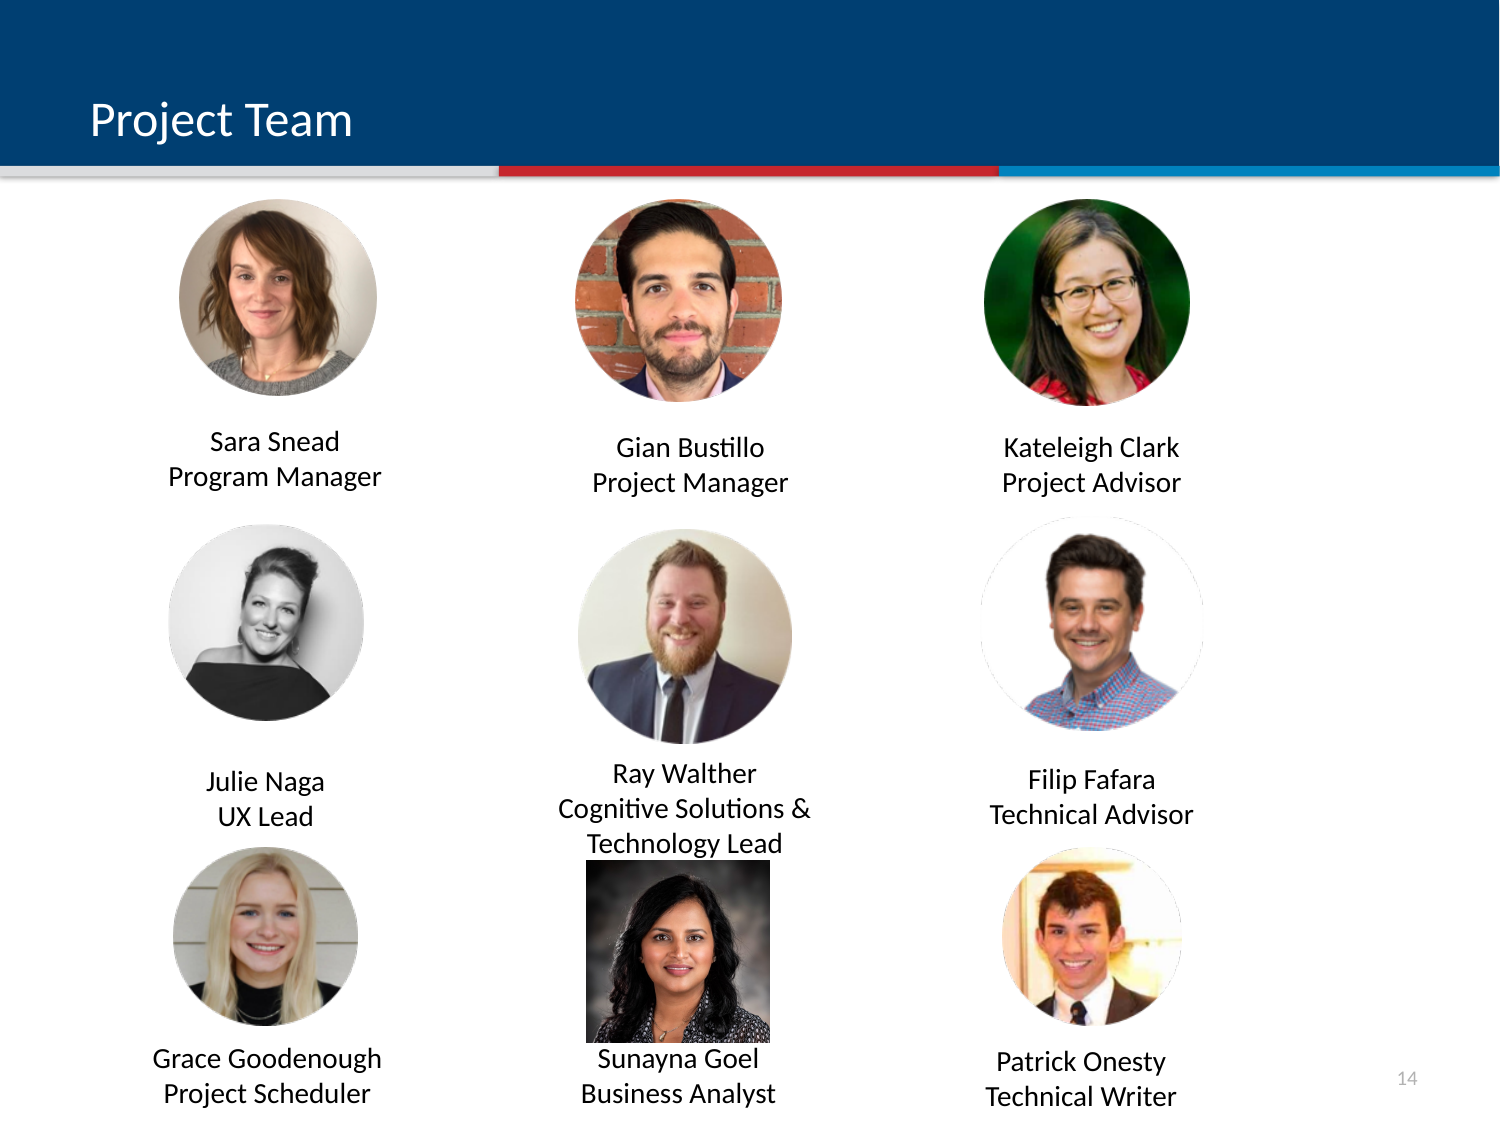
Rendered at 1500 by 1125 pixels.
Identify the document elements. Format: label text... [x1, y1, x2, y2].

picture [578, 529, 792, 745]
title Project Team [75, 20, 1425, 154]
picture [586, 860, 770, 1044]
text_box Sunayna Goel Business Analyst [527, 1032, 830, 1117]
picture [1002, 846, 1182, 1027]
text_box Kateleigh Clark Project Advisor [940, 420, 1243, 506]
picture [167, 524, 364, 722]
text_box Sara Snead Program Manager [123, 414, 427, 500]
text_box Grace Goodenough Project Scheduler [116, 1032, 419, 1117]
picture [179, 199, 377, 396]
picture [983, 199, 1191, 406]
slide_number 13 [1382, 1051, 1418, 1103]
text_box Patrick Onesty Technical Writer [930, 1034, 1233, 1120]
picture [173, 846, 358, 1027]
picture [979, 516, 1204, 732]
text_box Gian Bustillo Project Manager [539, 420, 842, 506]
text_box Filip Fafara Technical Advisor [940, 752, 1243, 838]
text_box Ray Walther Cognitive Solutions & Technology Lead [533, 747, 837, 867]
text_box Julie Naga UX Lead [114, 754, 417, 840]
picture [575, 199, 782, 403]
